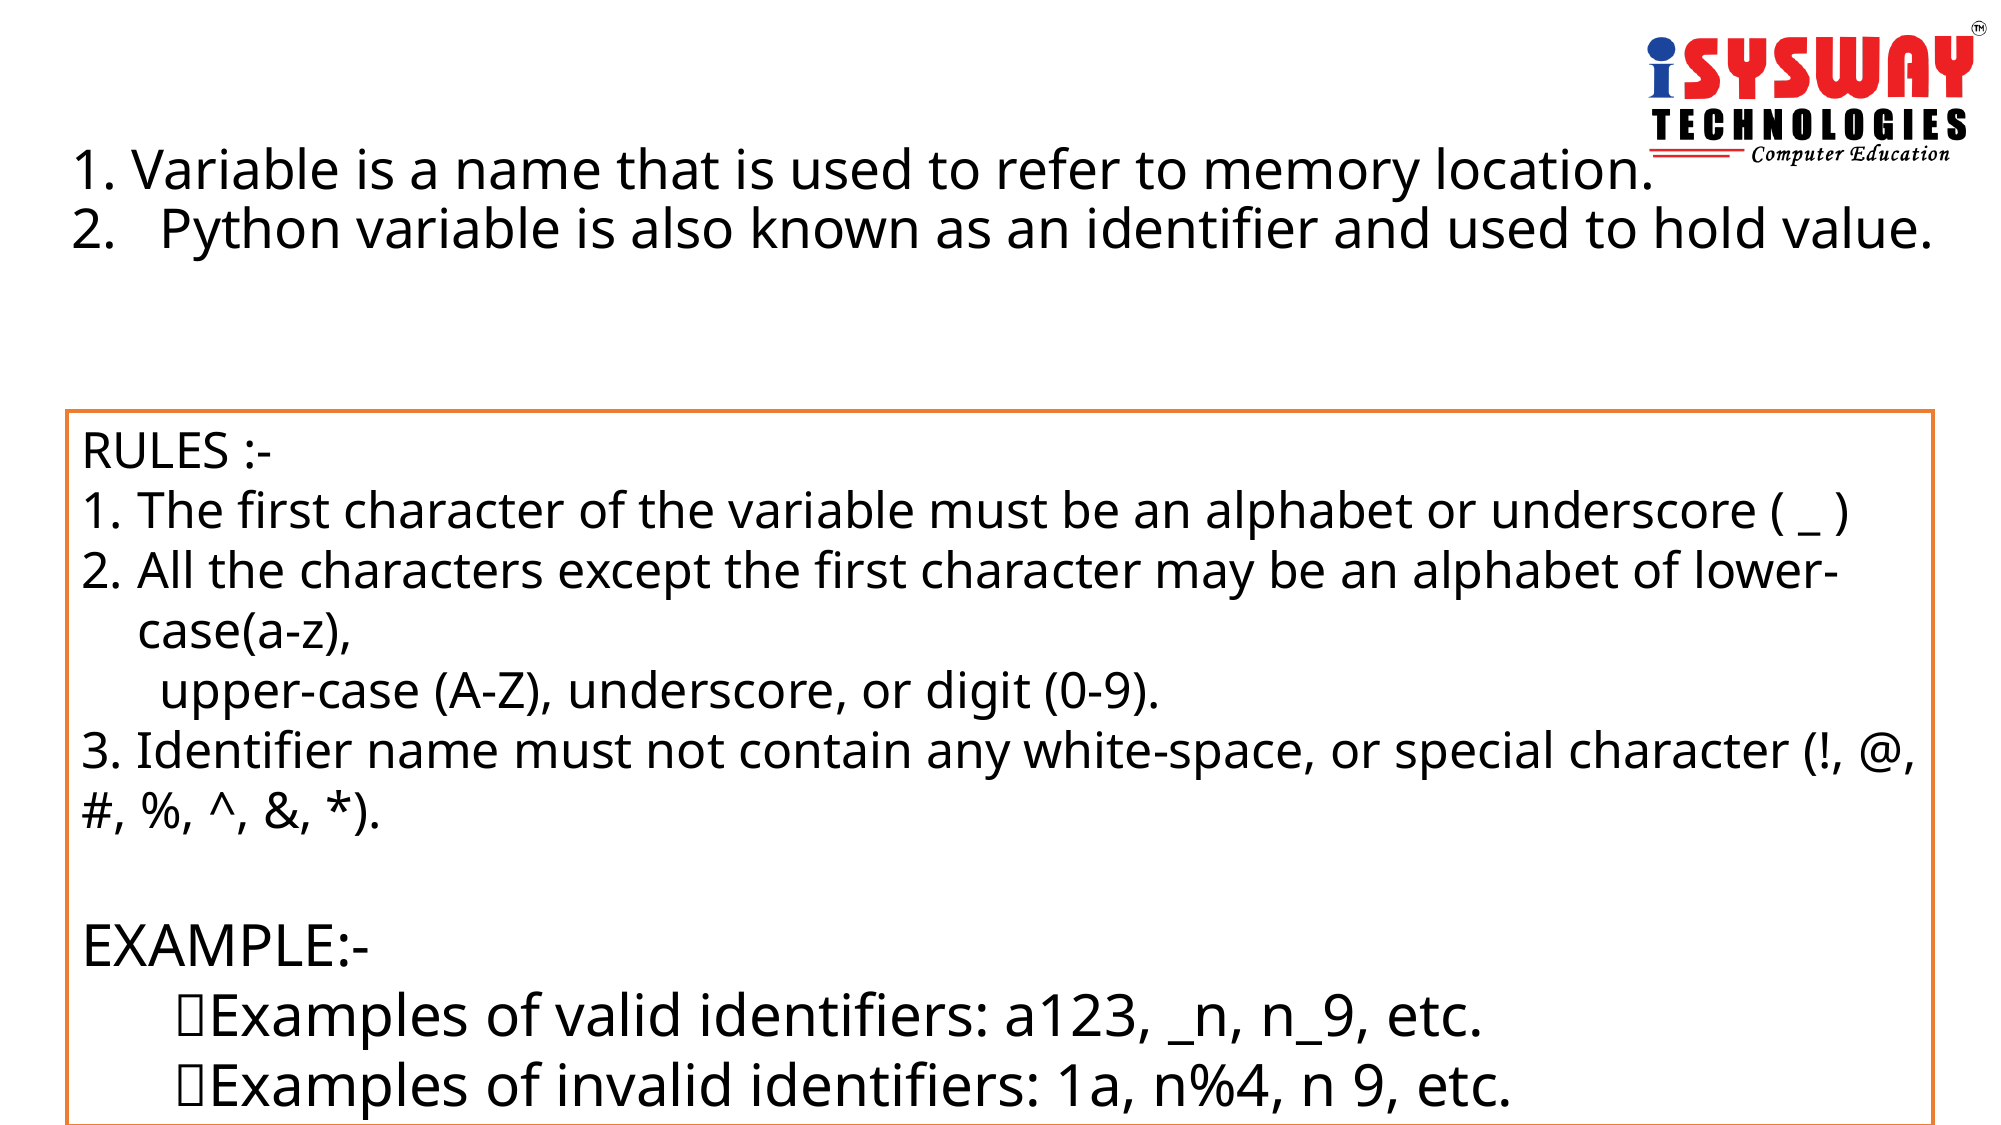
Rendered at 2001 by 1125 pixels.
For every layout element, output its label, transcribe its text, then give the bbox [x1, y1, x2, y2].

picture [1632, 0, 2000, 199]
footer iSysway Technologies [662, 1042, 1338, 1103]
slide_number 13 [1412, 1042, 1863, 1103]
title 1. Variable is a name that is used to refer to memory location. 2. Python variable is also known as an identifier and used to hold value. [0, 59, 2000, 278]
text_box RULES :- The first character of the variable must be an alphabet or underscore ( _ ) All the characters except the first character may be an alphabet of lower-case(a-z), upper-case (A-Z), underscore, or digit (0-9). 3. Identifier name must not contain any white-space, or special character (!, @, #, %, ^, &, *). EXAMPLE:- Examples of valid identifiers: a123, _n, n_9, etc. Examples of invalid identifiers: 1a, n%4, n 9, etc. [66, 411, 1934, 1125]
